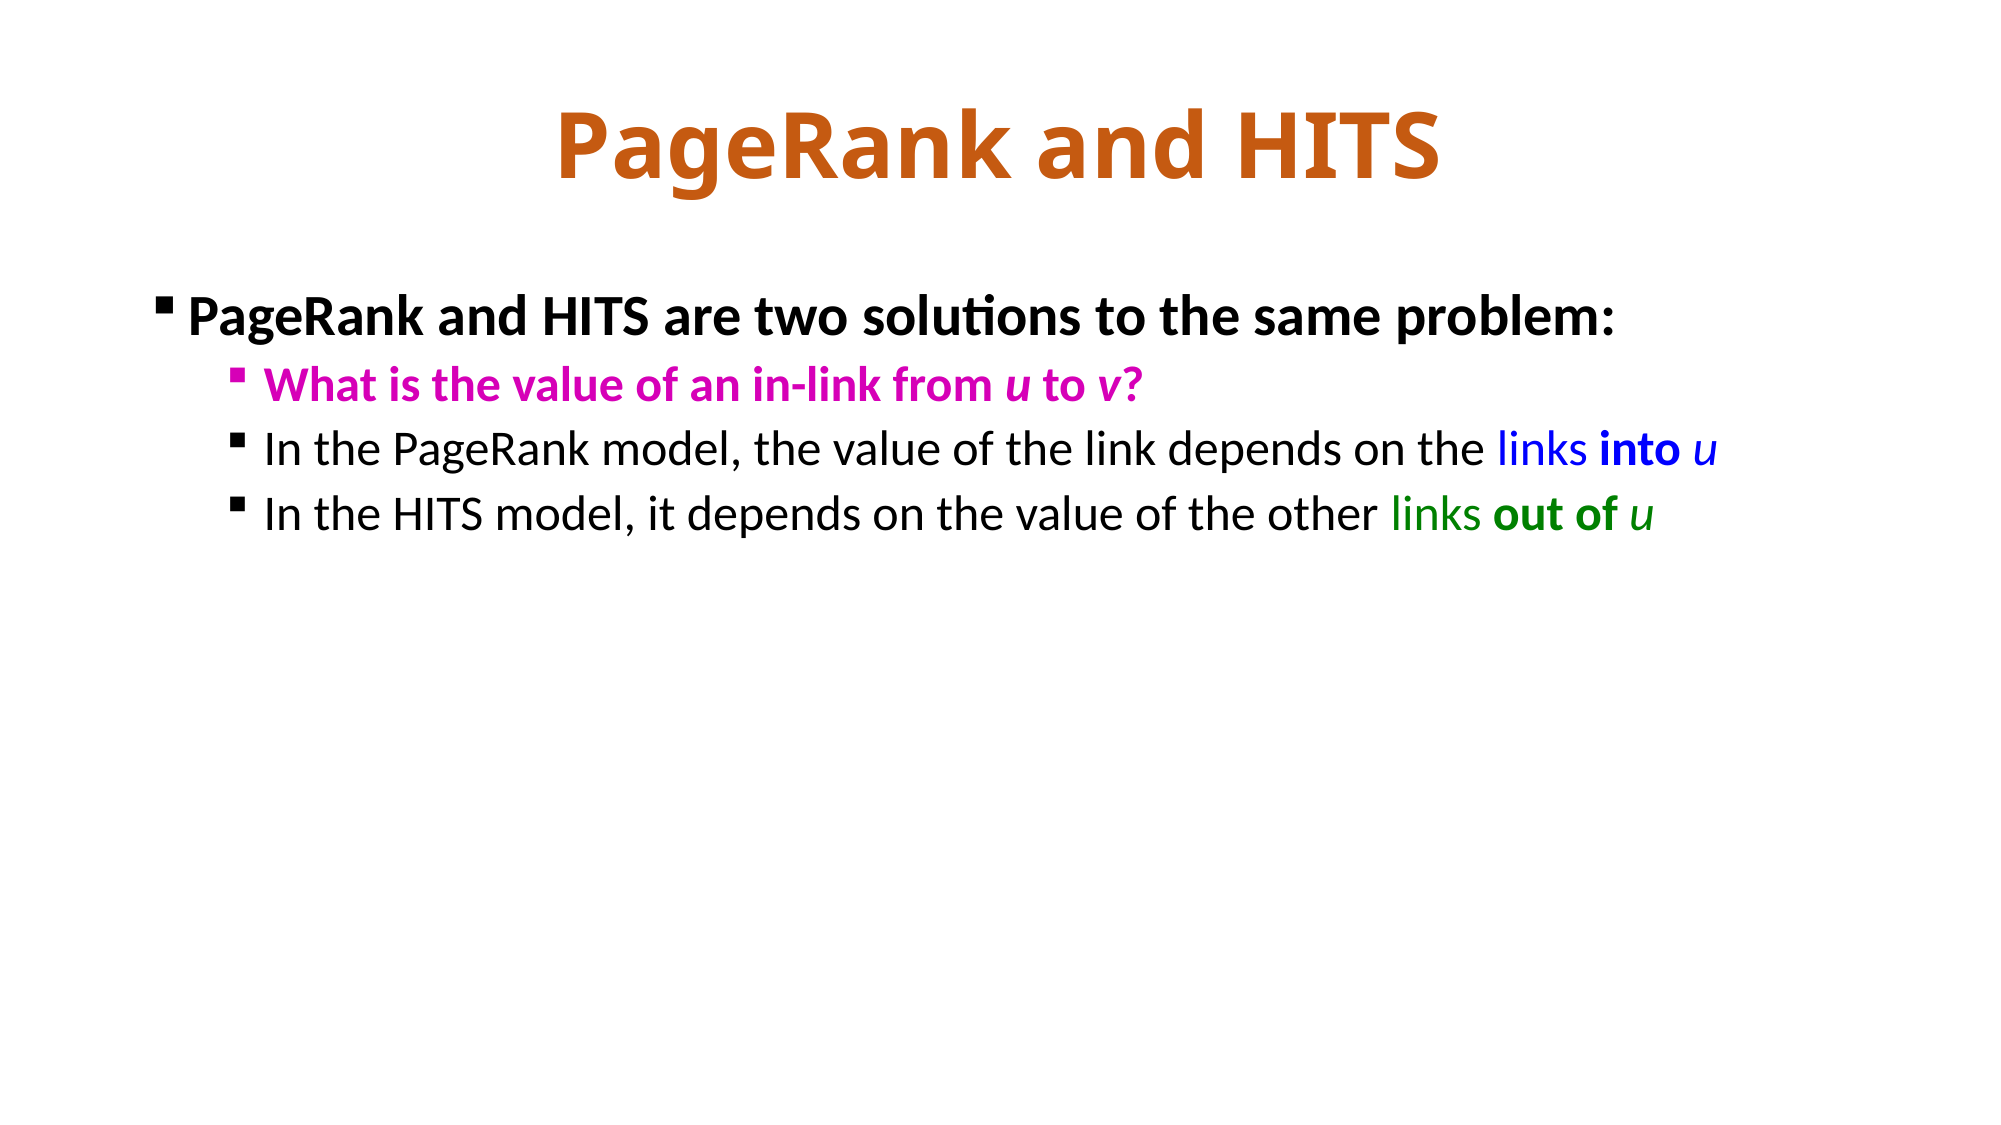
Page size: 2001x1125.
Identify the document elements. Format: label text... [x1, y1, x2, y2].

title PageRank and HITS [136, 40, 1862, 258]
text_box PageRank and HITS are two solutions to the same problem: What is the value of an in-link from u to v? In the PageRank model, the value of the link depends on the links into u In the HITS model, it depends on the value of the other links out of u [136, 277, 1862, 1083]
